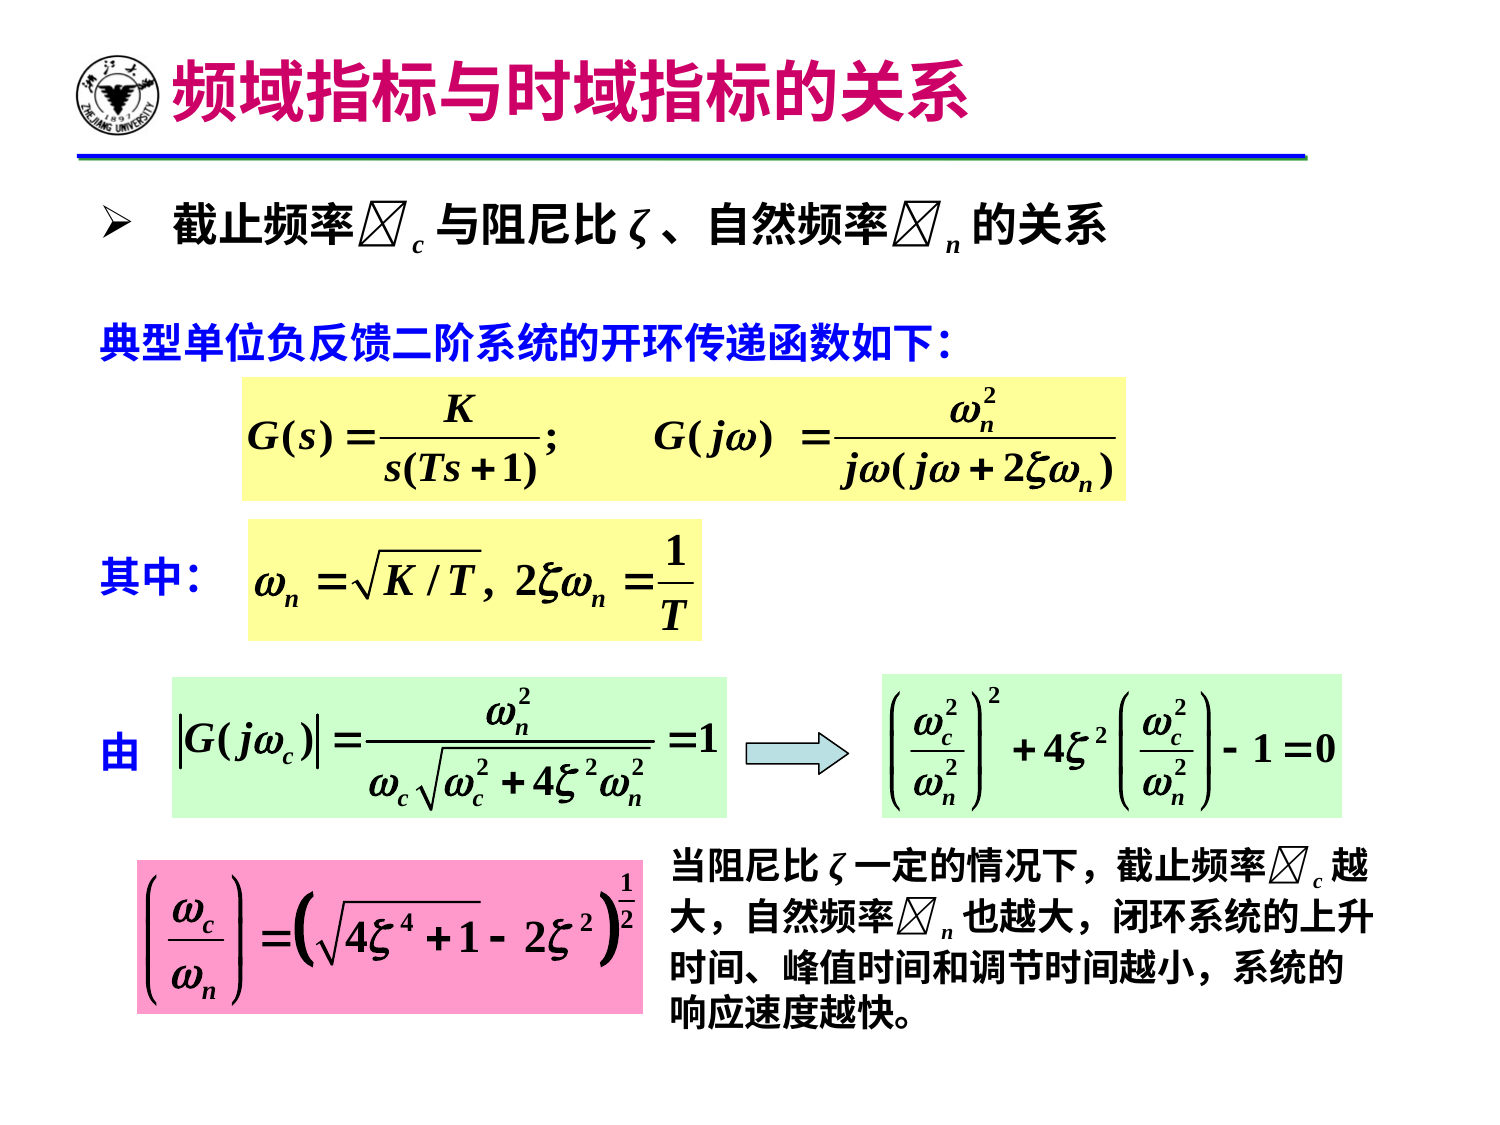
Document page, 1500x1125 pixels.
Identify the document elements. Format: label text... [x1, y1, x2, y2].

text_box 频域指标与时域指标的关系 [156, 24, 1376, 155]
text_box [241, 376, 1127, 641]
text_box 当阻尼比ζ一定的情况下，截止频率c越大，自然频率n也越大，闭环系统的上升时间、峰值时间和调节时间越小，系统的响应速度越快。 [654, 834, 1394, 1042]
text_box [136, 674, 1343, 1014]
list 截止频率c与阻尼比ζ、自然频率n的关系 典型单位负反馈二阶系统的开环传递函数如下： 其中： 由 [84, 188, 1435, 958]
picture [75, 54, 156, 137]
